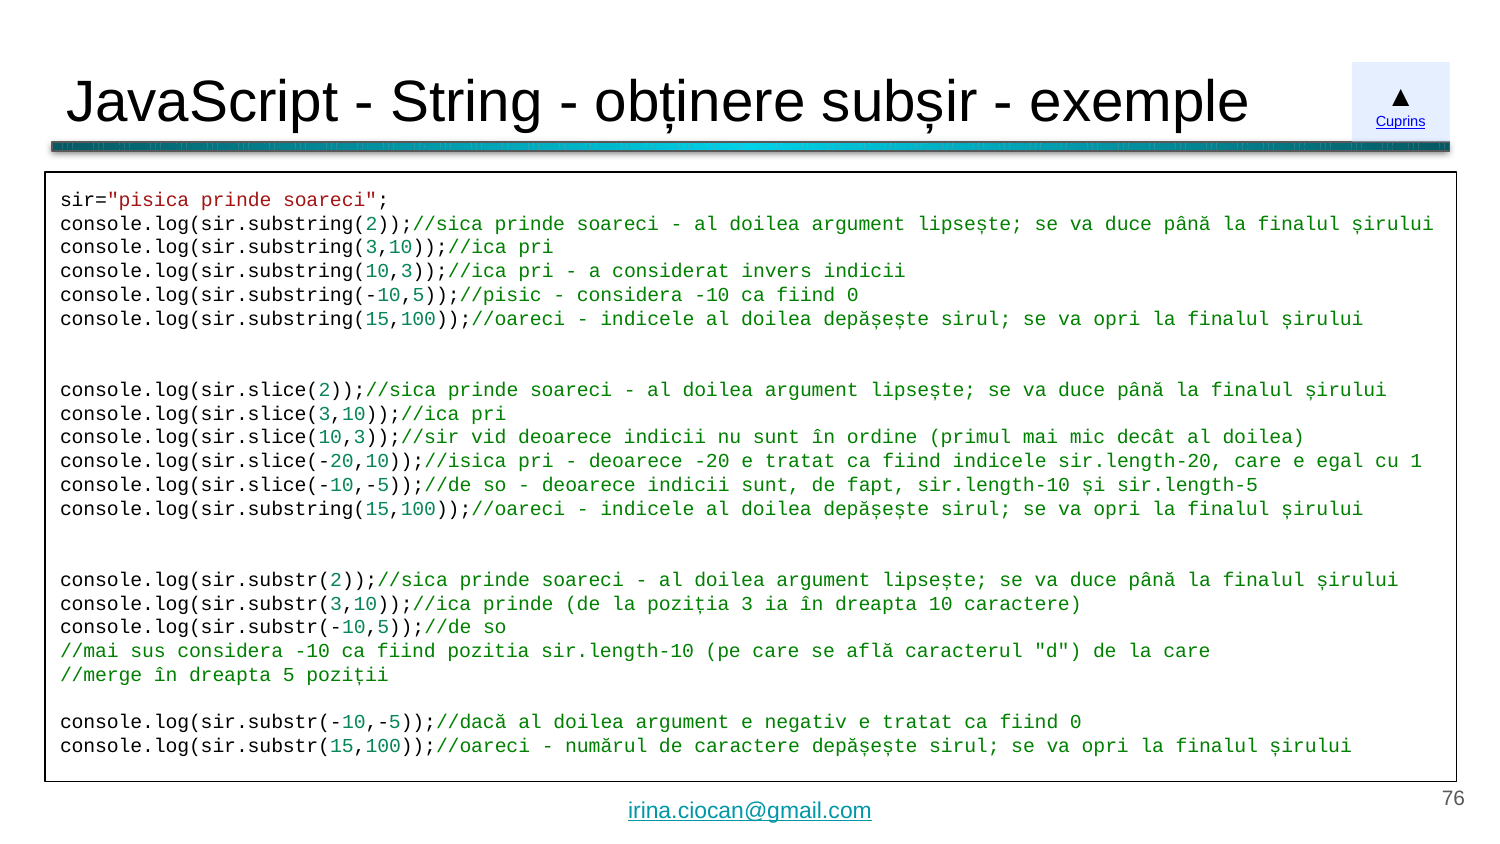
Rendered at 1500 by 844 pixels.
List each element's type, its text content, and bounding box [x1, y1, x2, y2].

text_box [51, 141, 1450, 151]
text_box [51, 702, 864, 808]
text_box sir="pisica prinde soareci"; console.log(sir.substring(2));//sica prinde soareci - al doilea argument lipsește; se va duce până la finalul șirului console.log(sir.substring(3,10));//ica pri console.log(sir.substring(10,3));//ica pri - a considerat invers indicii console.log(sir.substring(-10,5));//pisic - considera -10 ca fiind 0 console.log(sir.substring(15,100));//oareci - indicele al doilea depășește sirul; se va opri la finalul șirului console.log(sir.slice(2));//sica prinde soareci - al doilea argument lipsește; se va duce până la finalul șirului console.log(sir.slice(3,10));//ica pri console.log(sir.slice(10,3));//sir vid deoarece indicii nu sunt în ordine (primul mai mic decât al doilea) console.log(sir.slice(-20,10));//isica pri - deoarece -20 e tratat ca fiind indicele sir.length-20, care e egal cu 1 console.log(sir.slice(-10,-5));//de so - deoarece indicii sunt, de fapt, sir.length-10 și sir.length-5 console.log(sir.substring(15,100));//oareci - indicele al doilea depășește sirul; se va opri la finalul șirului console.log(sir.substr(2));//sica prinde soareci - al doilea argument lipsește; se va duce până la finalul șirului console.log(sir.substr(3,10));//ica prinde (de la poziția 3 ia în dreapta 10 caractere) console.log(sir.substr(-10,5));//de so //mai sus considera -10 ca fiind pozitia sir.length-10 (pe care se află caracterul "d") de la care //merge în dreapta 5 poziții console.log(sir.substr(-10,-5));//dacă al doilea argument e negativ e tratat ca fiind 0 console.log(sir.substr(15,100));//oareci - numărul de caractere depășește sirul; se va opri la finalul șirului [45, 171, 1457, 782]
text_box irina.ciocan@gmail.com [613, 795, 889, 837]
slide_number ‹#› [1389, 764, 1480, 830]
title JavaScript - String - obținere subșir - exemple [51, 48, 1449, 139]
text_box ▲ Cuprins [1351, 62, 1450, 142]
